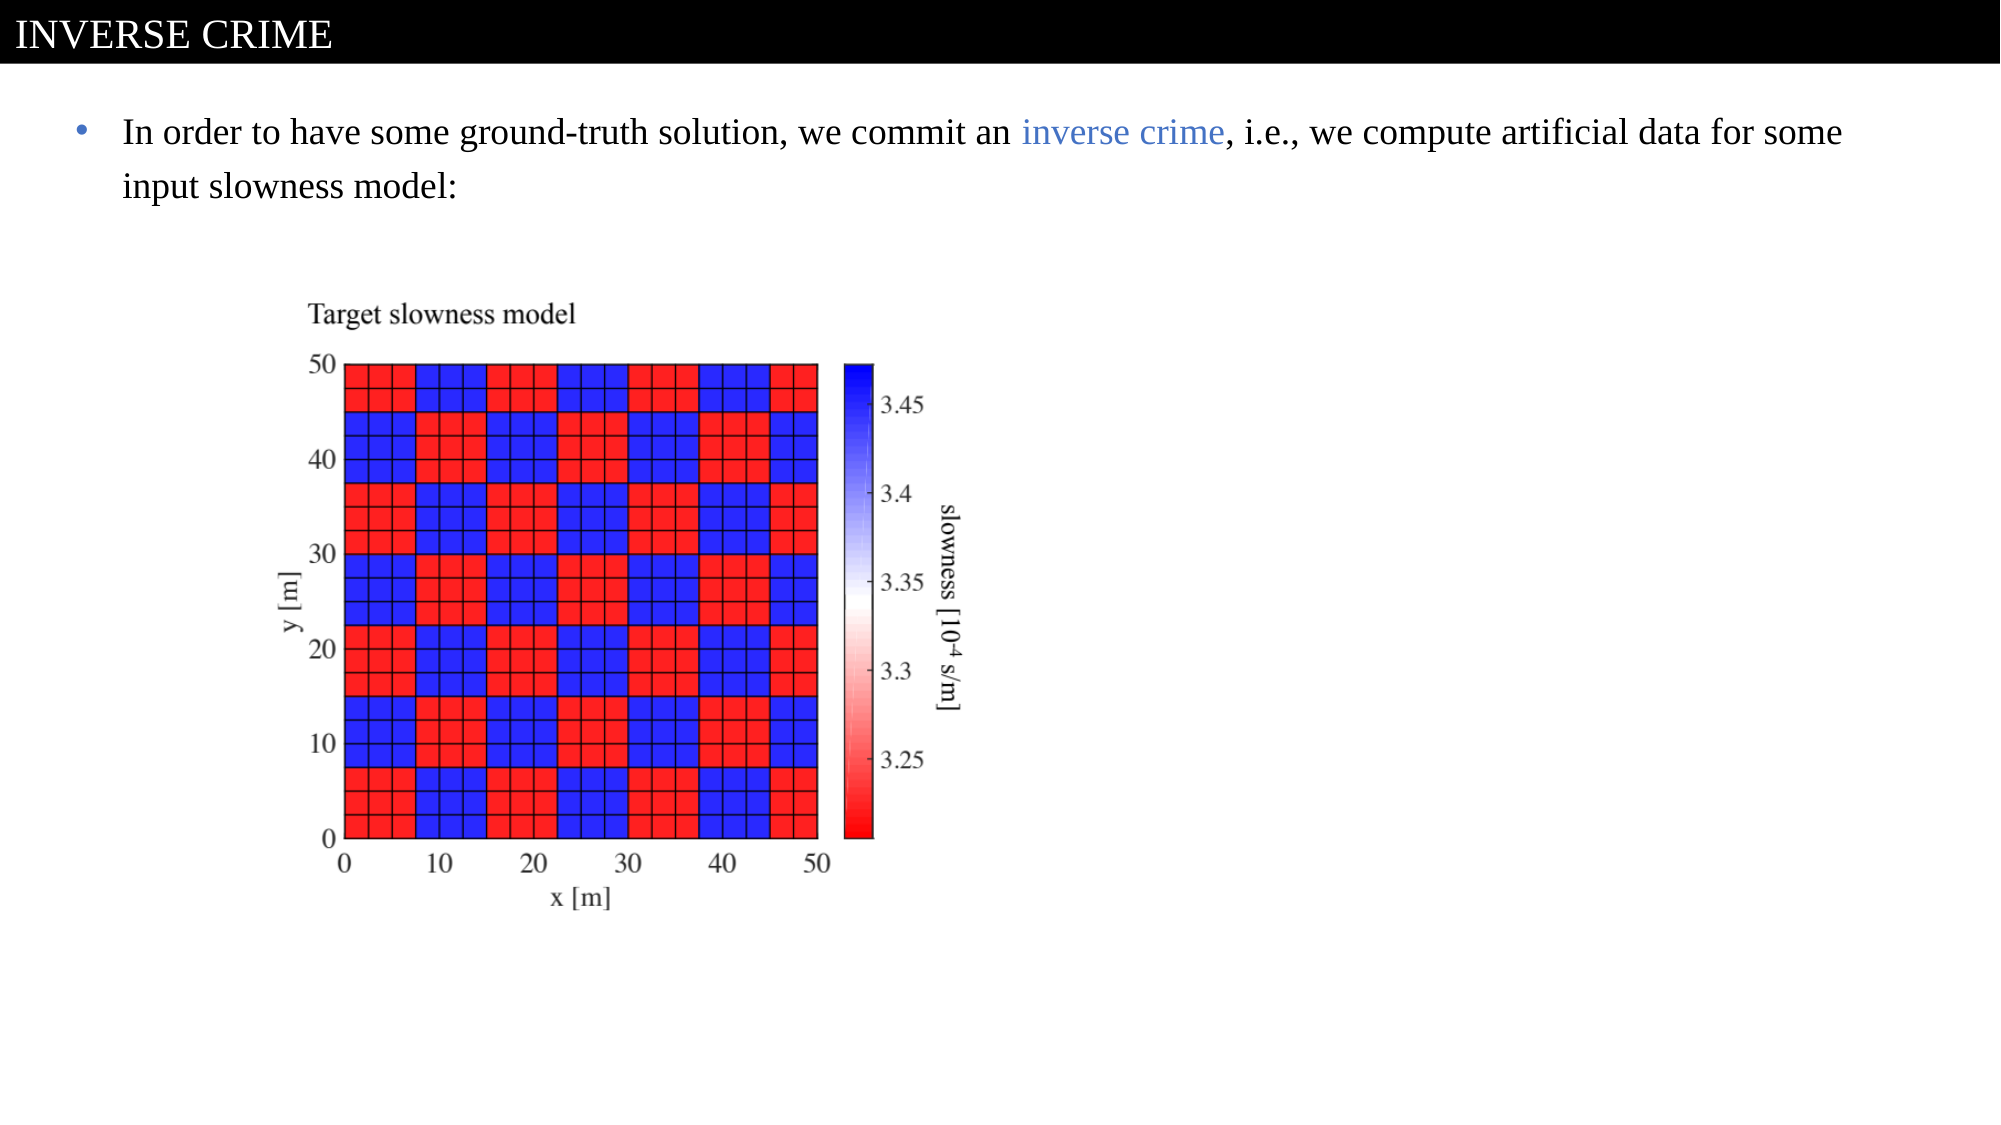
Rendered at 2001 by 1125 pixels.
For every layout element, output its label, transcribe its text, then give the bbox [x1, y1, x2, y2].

text_box Inverse Crime [0, 0, 2000, 64]
picture [255, 278, 1000, 925]
text_box In order to have some ground-truth solution, we commit an inverse crime, i.e., we compute artificial data for some input slowness model: [60, 91, 1945, 214]
